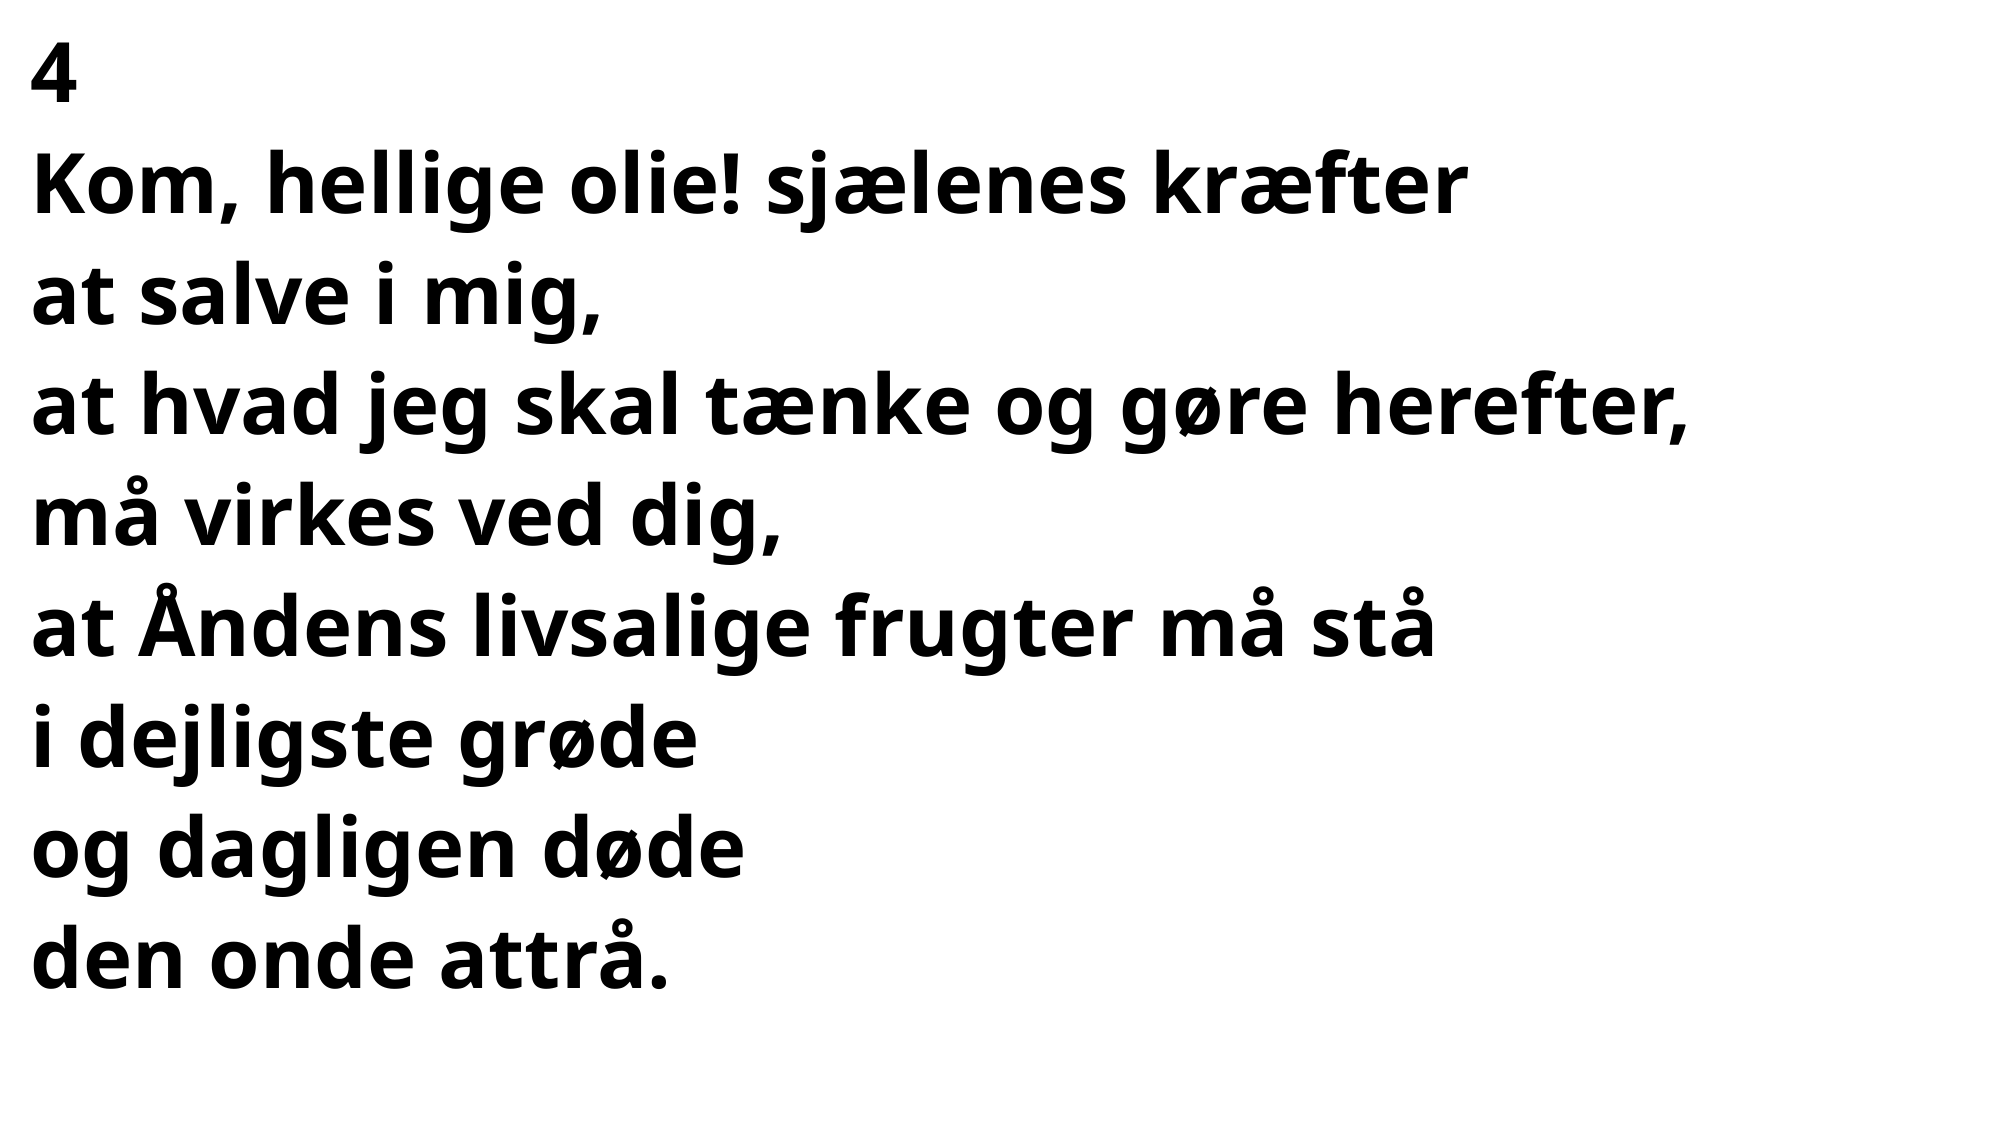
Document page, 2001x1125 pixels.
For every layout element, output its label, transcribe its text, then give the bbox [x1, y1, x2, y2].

list 4 Kom, hellige olie! sjælenes kræfter at salve i mig, at hvad jeg skal tænke og gøre herefter, må virkes ved dig, at Åndens livsalige frugter må stå i dejligste grøde og dagligen døde den onde attrå. [15, 23, 1836, 1063]
